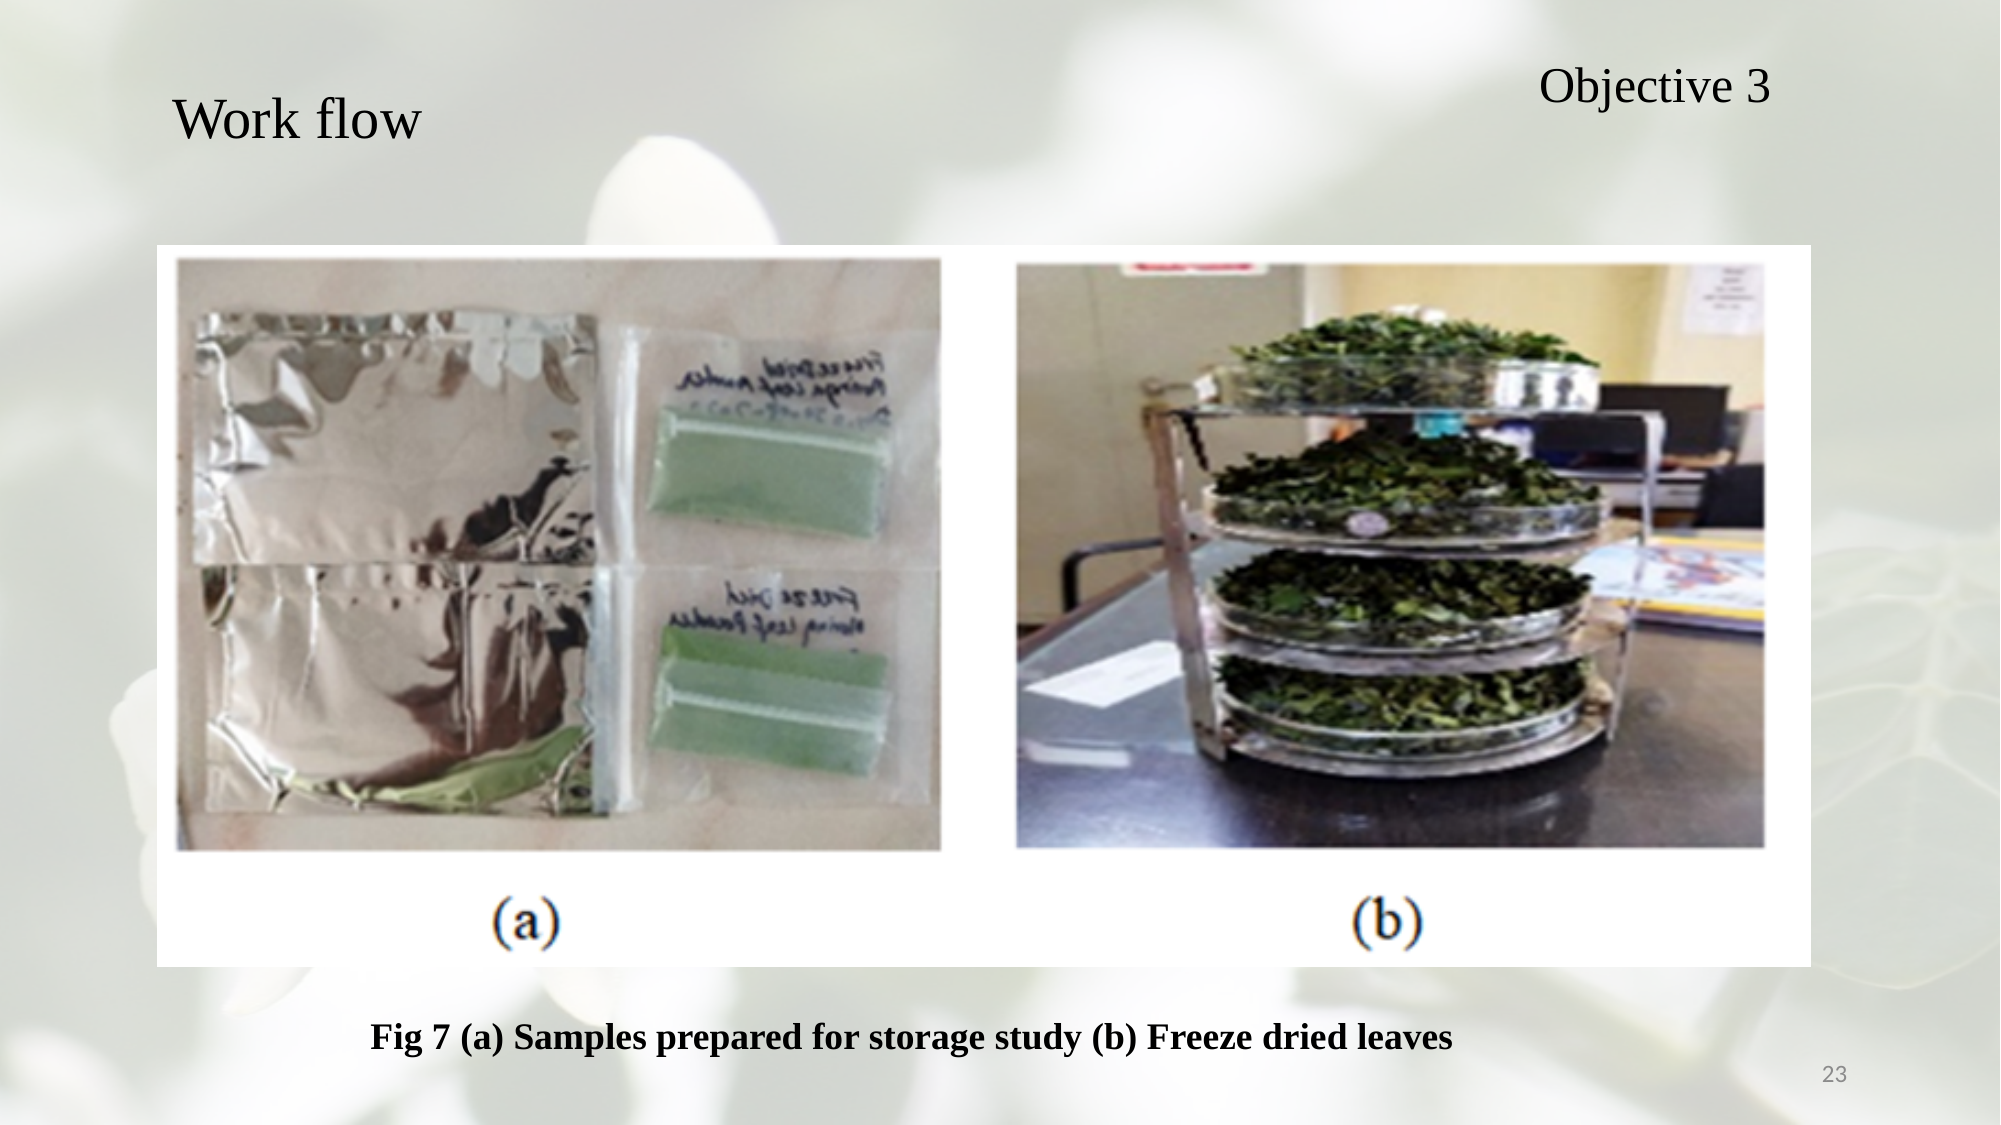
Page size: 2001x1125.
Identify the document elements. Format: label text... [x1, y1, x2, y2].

text_box Objective 3 [1524, 45, 1803, 120]
text_box Fig 7 (a) Samples prepared for storage study (b) Freeze dried leaves [355, 1004, 1493, 1065]
slide_number 23 [1412, 1042, 1863, 1103]
text_box Work flow [157, 73, 489, 158]
picture [157, 245, 1811, 967]
